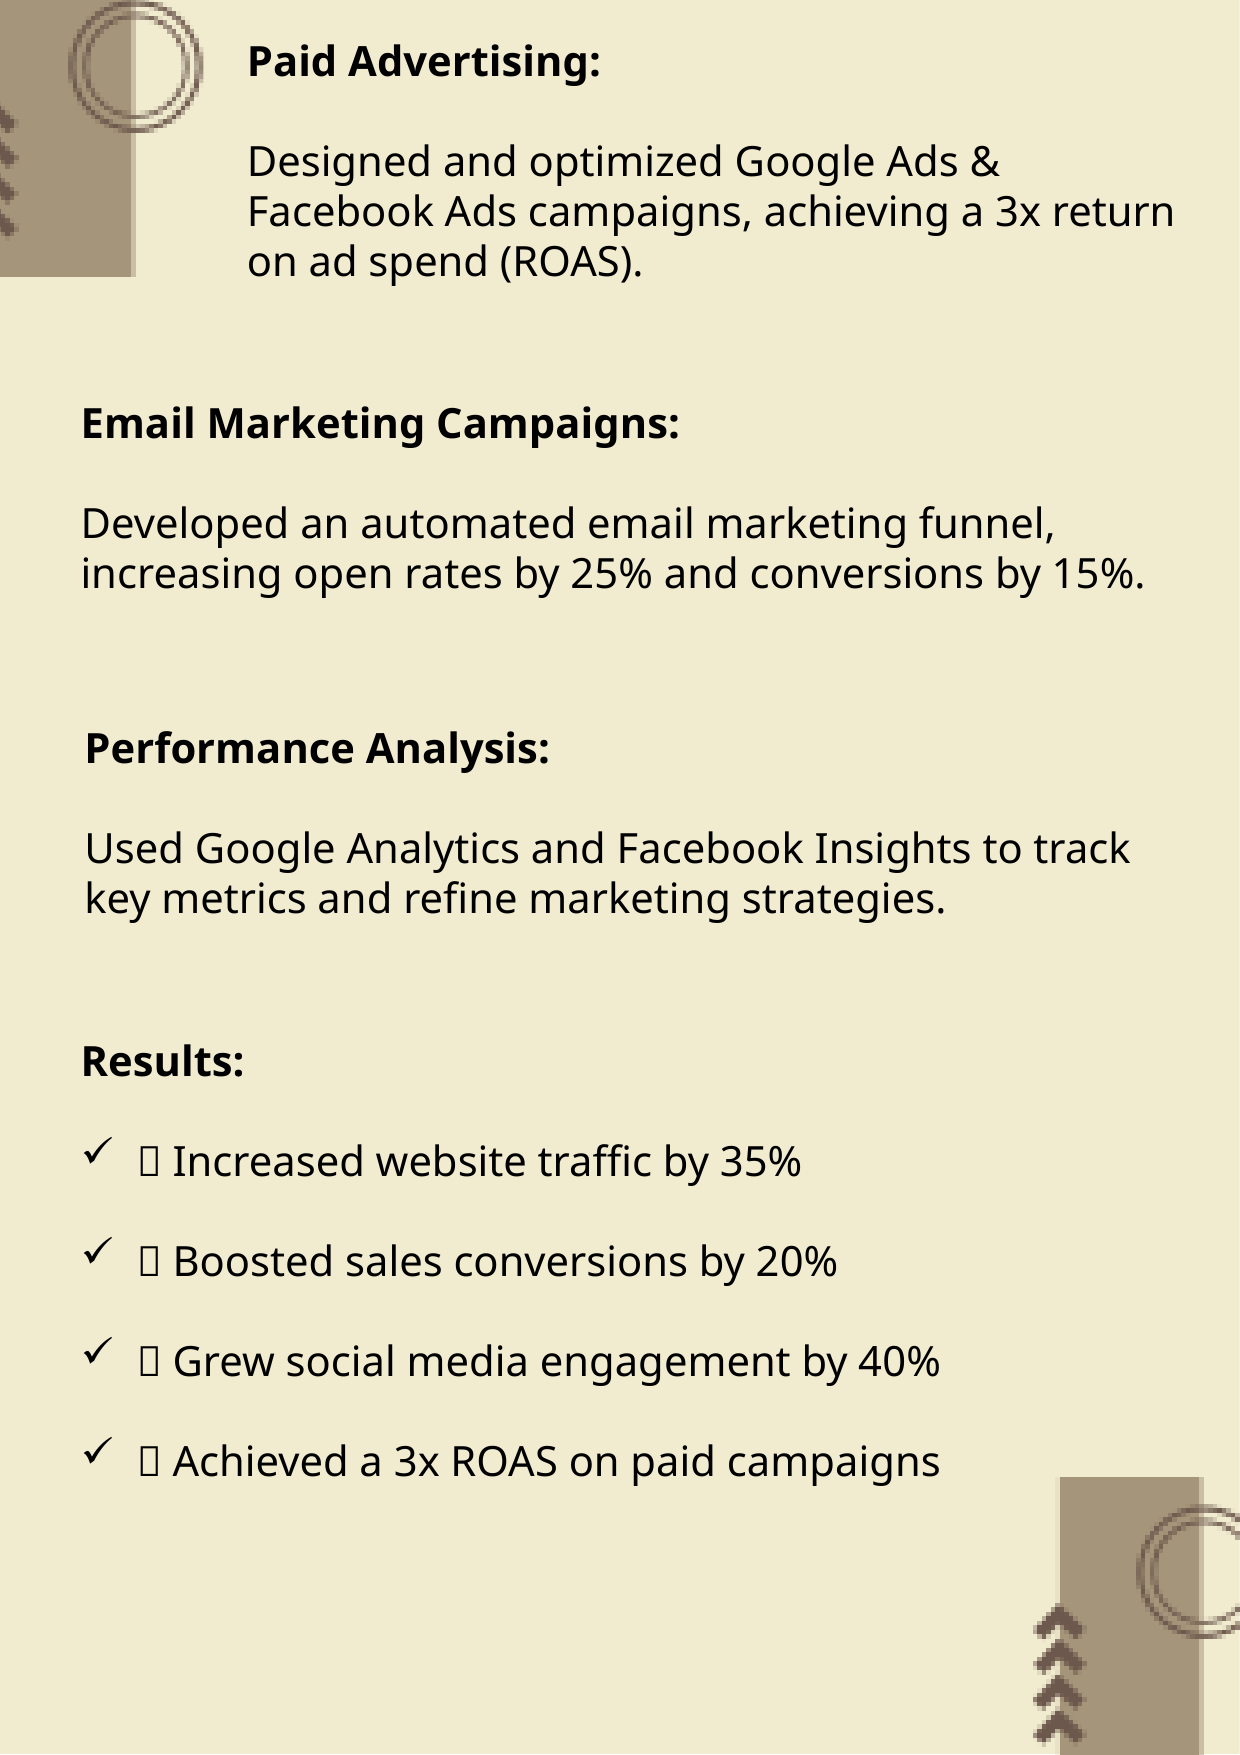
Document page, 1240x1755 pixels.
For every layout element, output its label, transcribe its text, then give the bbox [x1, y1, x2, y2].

text_box Results: ✅ Increased website traffic by 35% ✅ Boosted sales conversions by 20% ✅ Grew social media engagement by 40% ✅ Achieved a 3x ROAS on paid campaigns [65, 1027, 1222, 1492]
text_box Performance Analysis: Used Google Analytics and Facebook Insights to track key metrics and refine marketing strategies. [69, 714, 1178, 930]
text_box Email Marketing Campaigns: Developed an automated email marketing funnel, increasing open rates by 25% and conversions by 15%. [65, 389, 1174, 605]
text_box Paid Advertising: Designed and optimized Google Ads & Facebook Ads campaigns, achieving a 3x return on ad spend (ROAS). [232, 27, 1204, 292]
text_box [0, 0, 204, 277]
text_box [1033, 1477, 1240, 1755]
